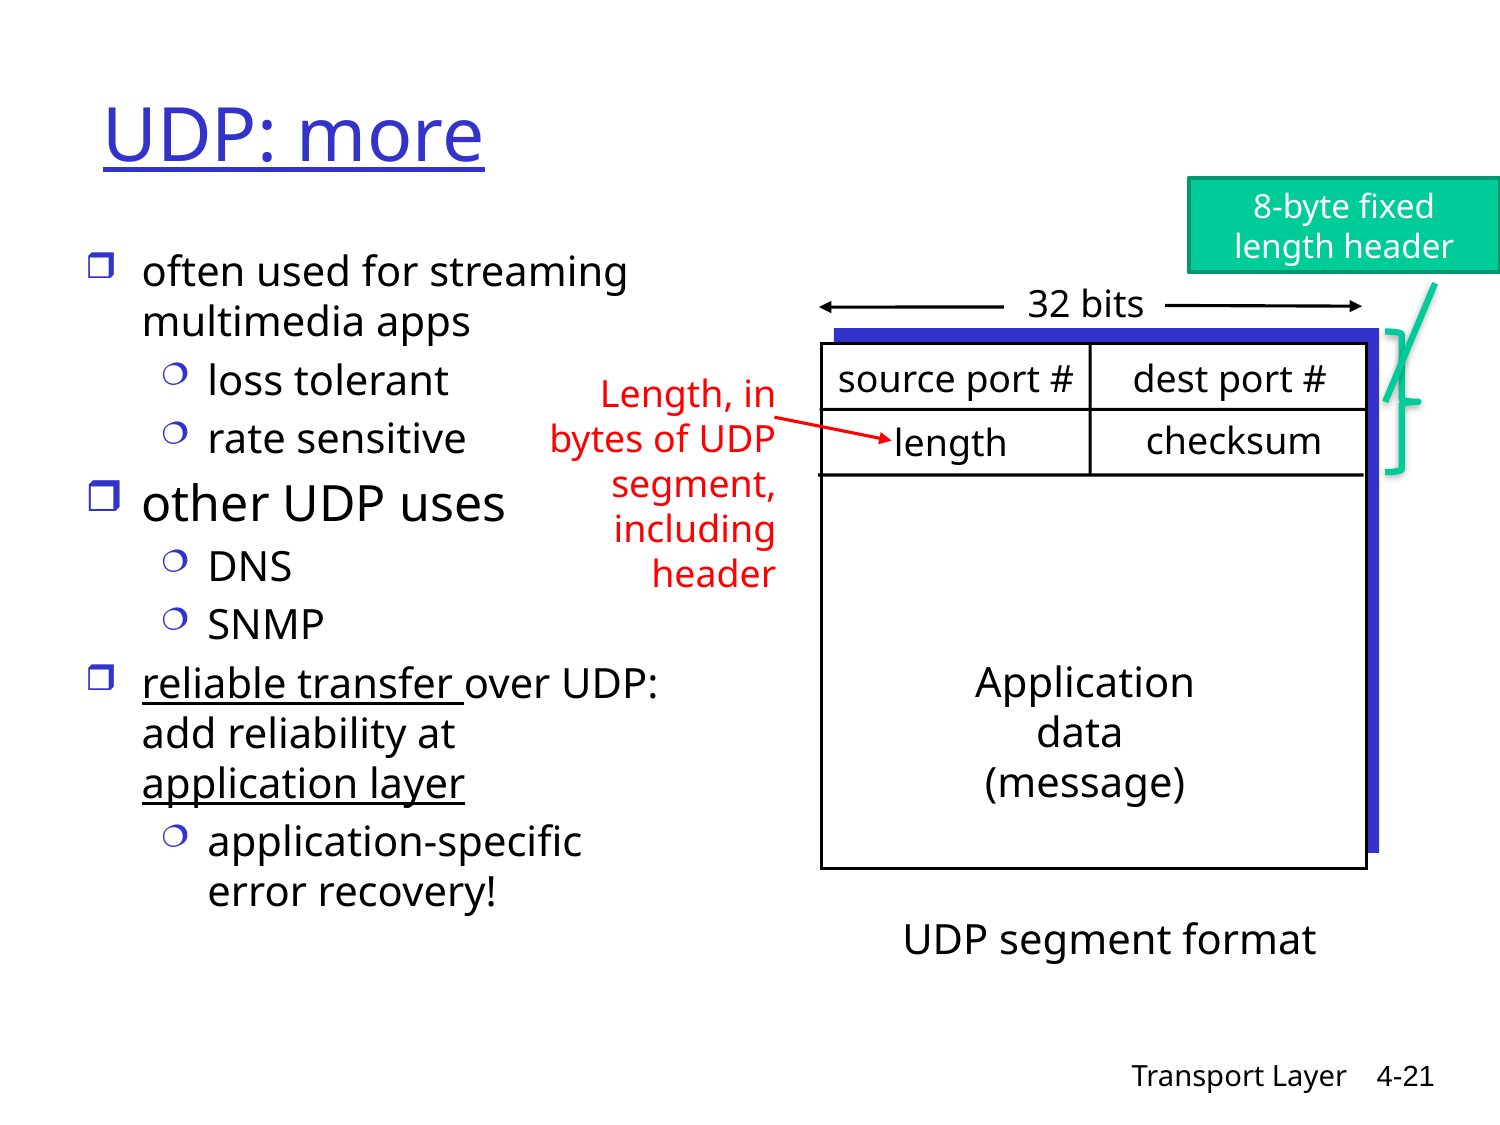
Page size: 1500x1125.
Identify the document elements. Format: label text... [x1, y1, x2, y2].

list often used for streaming multimedia apps loss tolerant rate sensitive other UDP uses DNS SNMP reliable transfer over UDP: add reliability at application layer application-specific error recovery! [70, 237, 696, 1001]
text_box dest port # [1117, 347, 1183, 408]
footer Transport Layer [887, 1049, 1338, 1125]
text_box [821, 410, 1367, 869]
text_box [818, 300, 1005, 314]
text_box source port # [823, 347, 1090, 408]
text_box Application data (message) [960, 648, 1210, 813]
slide_number 4-21 [1338, 1049, 1451, 1125]
text_box [1091, 343, 1183, 409]
title UDP: more [87, 37, 1457, 226]
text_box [1188, 177, 1500, 473]
text_box length [879, 411, 1023, 472]
text_box Length, in bytes of UDP segment, including header [534, 362, 792, 603]
text_box UDP segment format [887, 905, 1332, 970]
text_box [833, 328, 1183, 343]
text_box 32 bits [1012, 273, 1160, 333]
text_box [774, 417, 892, 445]
text_box [821, 343, 1090, 409]
text_box [1367, 482, 1380, 853]
text_box checksum [1131, 409, 1183, 470]
